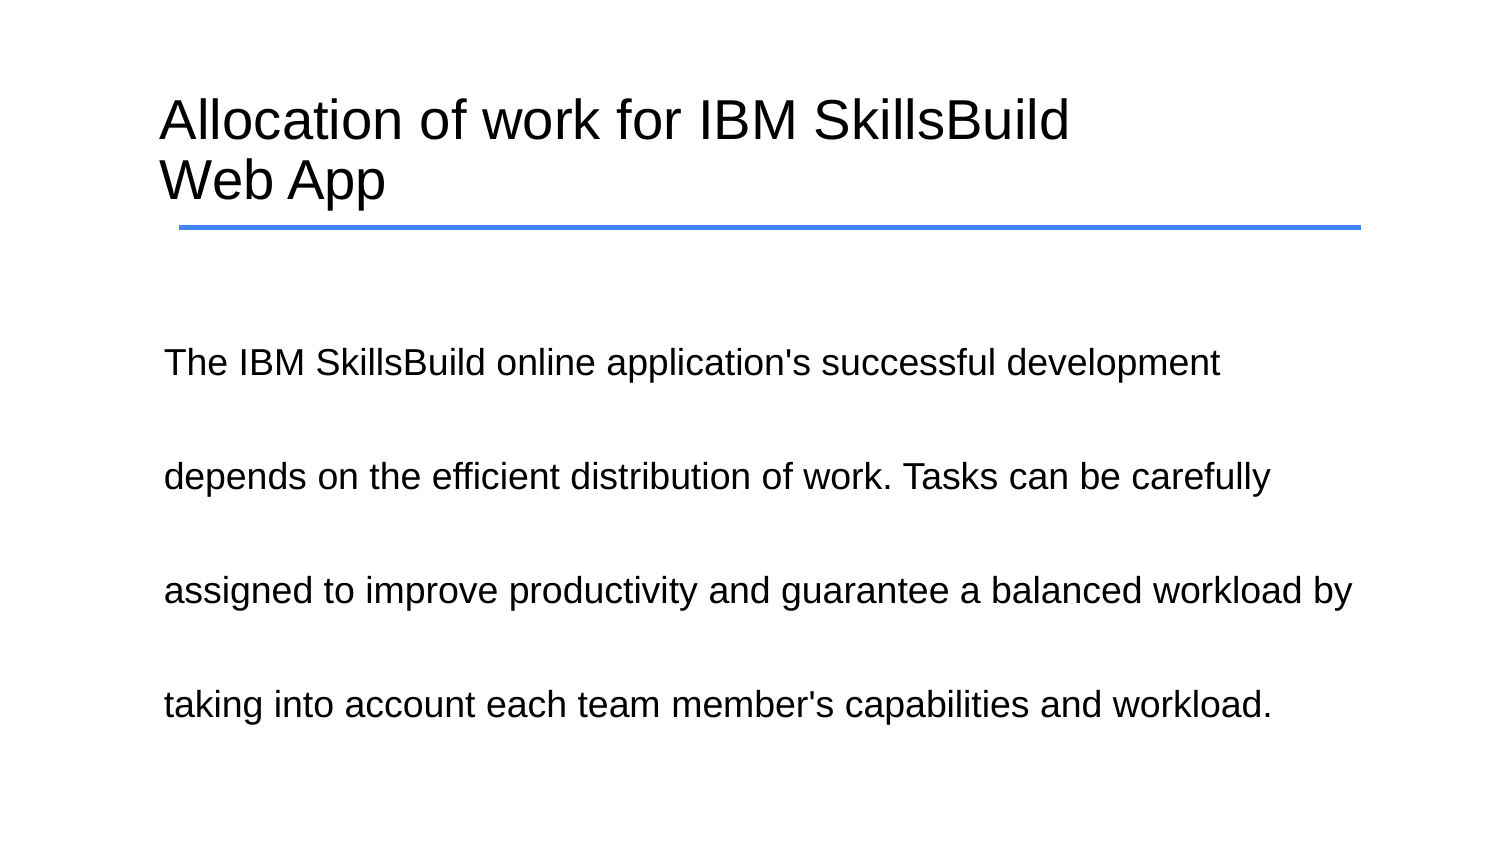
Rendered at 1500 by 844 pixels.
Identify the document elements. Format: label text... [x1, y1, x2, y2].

title Allocation of work for IBM SkillsBuild Web App [148, 0, 1212, 213]
text_box The IBM SkillsBuild online application's successful development depends on the efficient distribution of work. Tasks can be carefully assigned to improve productivity and guarantee a balanced workload by taking into account each team member's capabilities and workload. [148, 253, 1372, 676]
